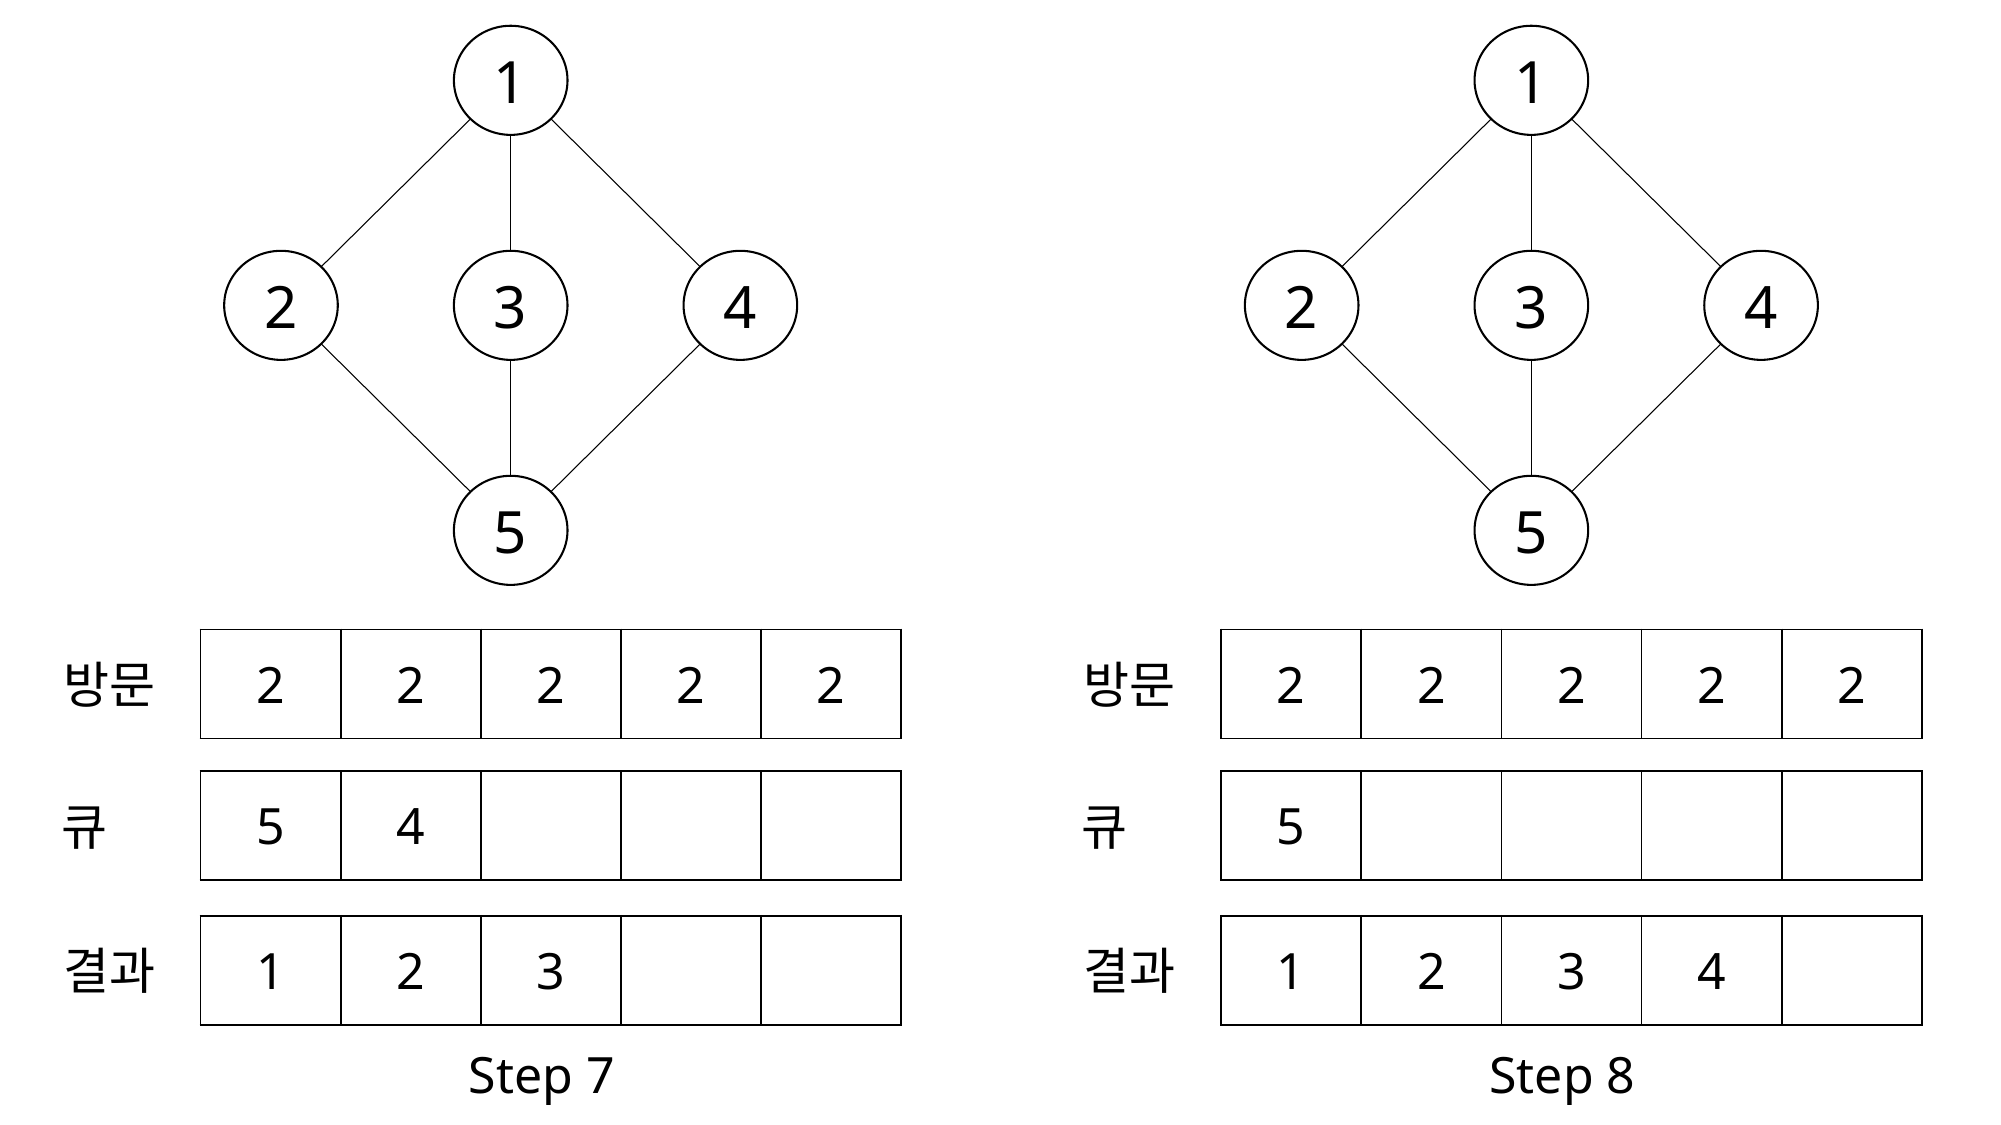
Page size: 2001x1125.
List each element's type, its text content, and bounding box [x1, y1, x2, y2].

text_box 결과 [48, 932, 171, 1008]
table_header 5 [201, 772, 340, 879]
table_header 2 [1362, 917, 1501, 1024]
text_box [550, 343, 701, 492]
text_box 5 [452, 474, 569, 586]
table_header 2 [1783, 630, 1921, 738]
table_header 1 [201, 917, 340, 1024]
table_header [622, 772, 760, 879]
table_header 4 [342, 772, 480, 879]
table_header 5 [1222, 772, 1360, 879]
table_header 2 [1502, 630, 1641, 738]
table_header 2 [1362, 630, 1501, 738]
text_box Step 8 [1474, 1036, 1651, 1112]
text_box 4 [682, 249, 799, 361]
text_box 4 [1703, 249, 1819, 361]
table_header 2 [482, 630, 620, 738]
text_box 방문 [1069, 646, 1191, 721]
table_header [622, 917, 760, 1024]
text_box 2 [223, 249, 339, 361]
table_header 2 [342, 630, 480, 738]
text_box 방문 [48, 646, 171, 721]
table_header 2 [622, 630, 760, 738]
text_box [1341, 343, 1492, 492]
text_box 1 [452, 24, 569, 136]
table_header [762, 772, 900, 879]
table_header 2 [1222, 630, 1360, 738]
table_header [762, 917, 900, 1024]
text_box 결과 [1069, 932, 1191, 1008]
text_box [321, 343, 471, 492]
text_box 3 [1473, 249, 1590, 361]
table_header [1502, 772, 1641, 879]
text_box 큐 [1067, 787, 1143, 863]
table_header 2 [762, 630, 900, 738]
table_header 4 [1642, 917, 1781, 1024]
table_header [1783, 772, 1921, 879]
table_header 3 [1502, 917, 1641, 1024]
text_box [1571, 343, 1721, 492]
text_box 3 [452, 249, 569, 361]
text_box 5 [1473, 474, 1590, 586]
text_box 2 [1243, 249, 1360, 361]
text_box Step 7 [453, 1036, 630, 1112]
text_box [321, 118, 471, 267]
table_header 2 [1642, 630, 1781, 738]
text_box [550, 118, 701, 267]
table_header [1783, 917, 1921, 1024]
table_header 2 [201, 630, 340, 738]
text_box 큐 [46, 787, 123, 863]
table_header [482, 772, 620, 879]
table_header 1 [1222, 917, 1360, 1024]
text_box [1341, 118, 1492, 267]
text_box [1571, 118, 1721, 267]
table_header 2 [342, 917, 480, 1024]
table_header [1642, 772, 1781, 879]
table_header 3 [482, 917, 620, 1024]
text_box 1 [1473, 24, 1590, 136]
table_header [1362, 772, 1501, 879]
